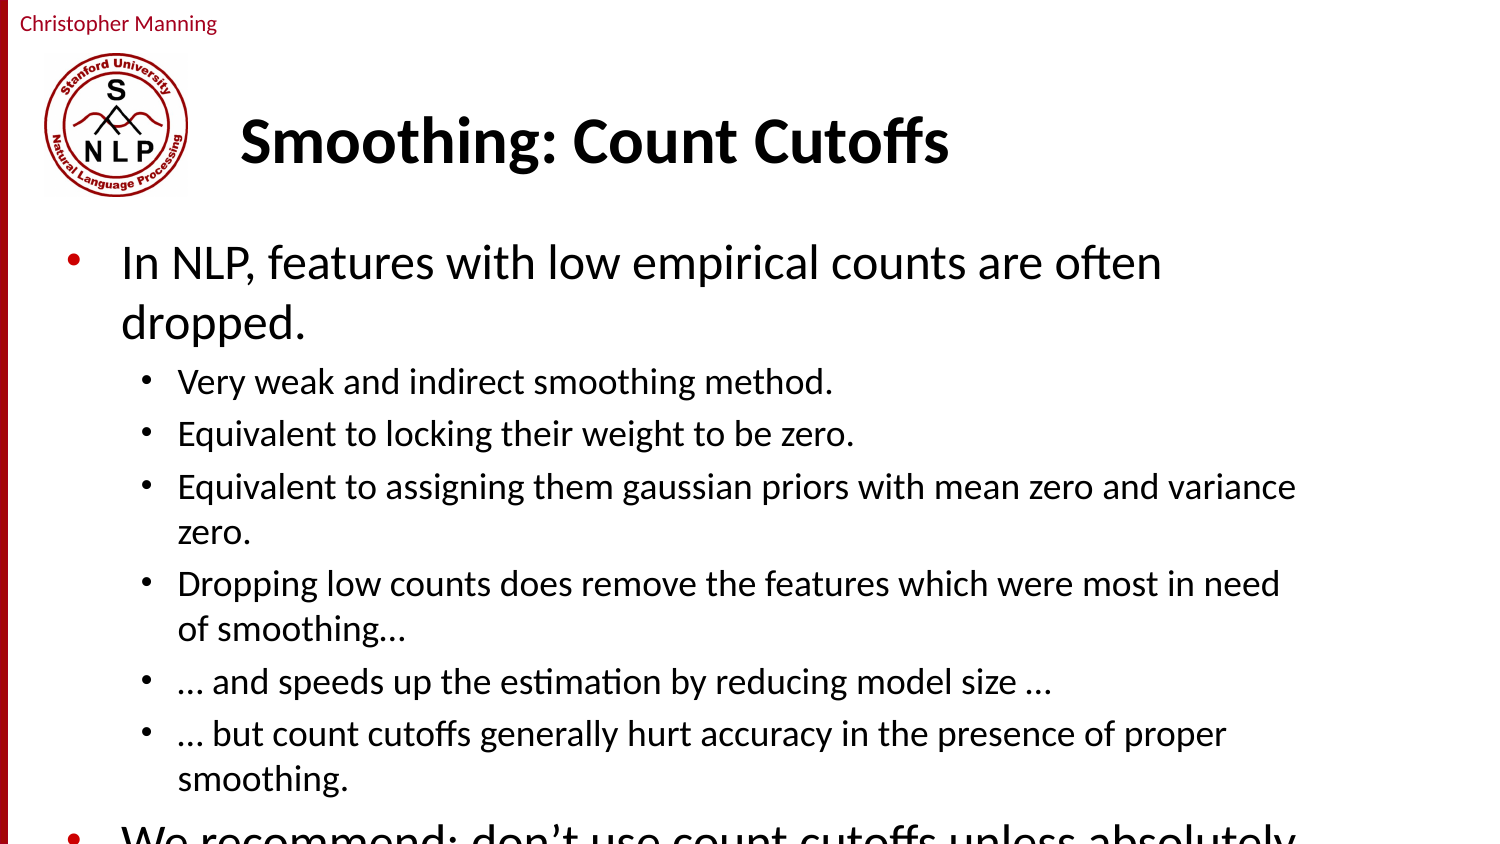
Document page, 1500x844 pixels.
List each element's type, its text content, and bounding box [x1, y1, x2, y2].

title Smoothing: Count Cutoffs [225, 62, 1450, 185]
picture [44, 53, 188, 197]
list In NLP, features with low empirical counts are often dropped. Very weak and indirect smoothing method. Equivalent to locking their weight to be zero. Equivalent to assigning them gaussian priors with mean zero and variance zero. Dropping low counts does remove the features which were most in need of smoothing… … and speeds up the estimation by reducing model size … … but count cutoffs generally hurt accuracy in the presence of proper smoothing. We recommend: don’t use count cutoffs unless absolutely necessary for memory usage reasons. [50, 221, 1325, 769]
